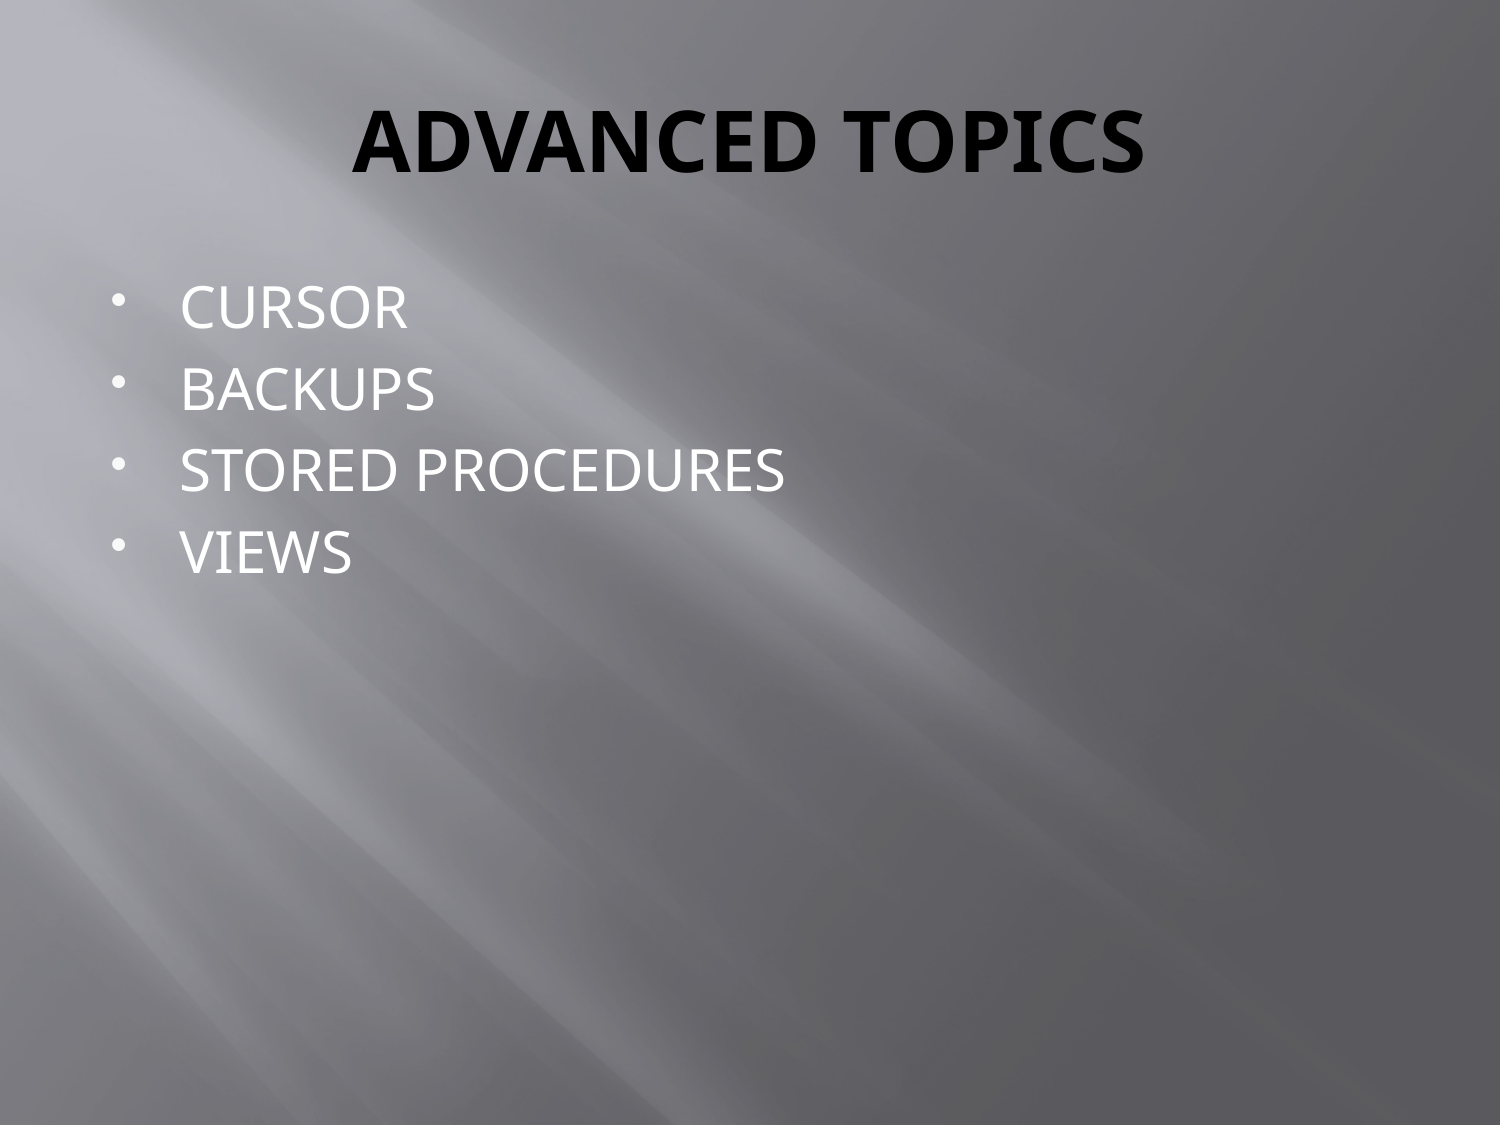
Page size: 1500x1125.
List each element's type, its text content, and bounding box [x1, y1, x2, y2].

title ADVANCED TOPICS [75, 45, 1425, 233]
list CURSOR BACKUPS STORED PROCEDURES VIEWS [75, 262, 1425, 1035]
